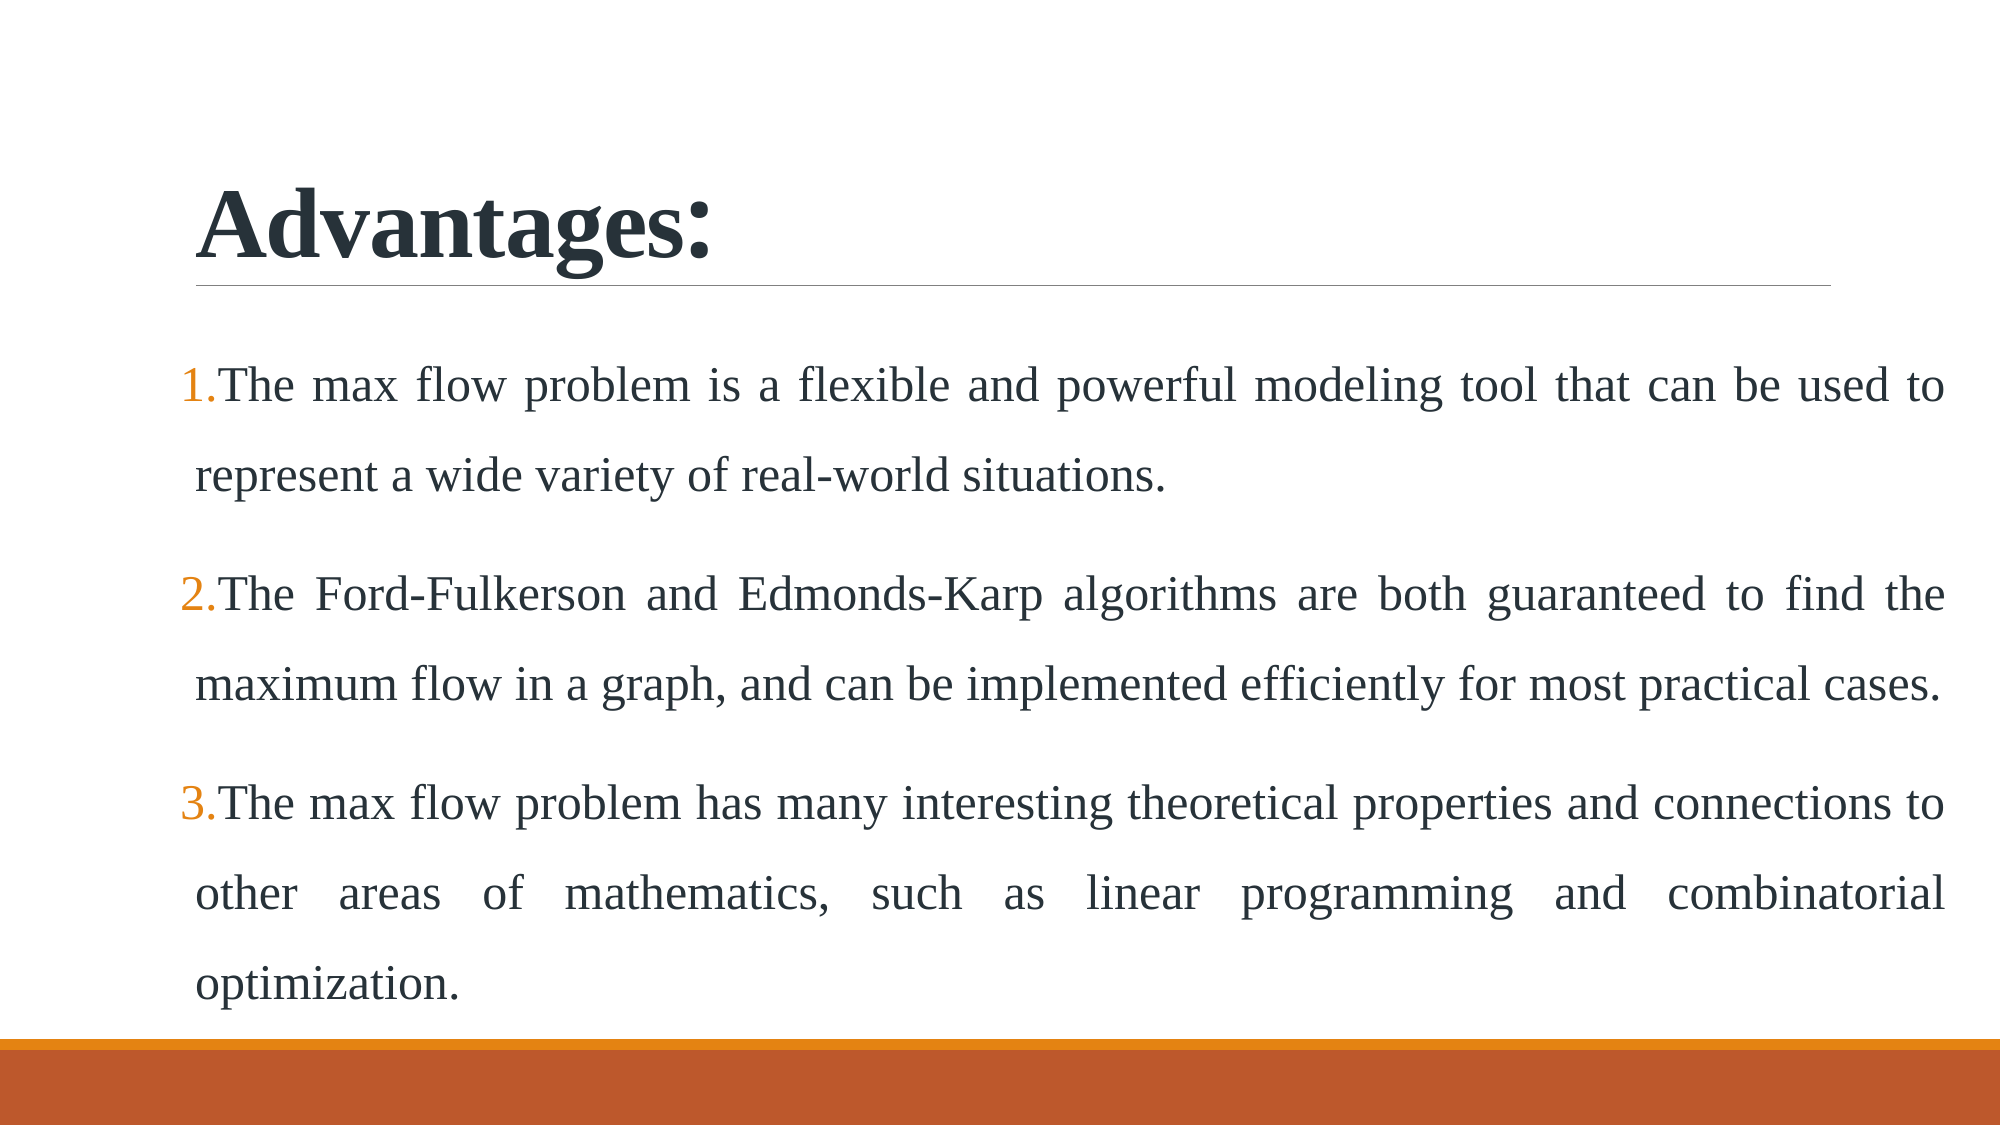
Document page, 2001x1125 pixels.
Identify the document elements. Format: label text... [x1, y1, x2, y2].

title Advantages: [180, 47, 1830, 285]
list The max flow problem is a flexible and powerful modeling tool that can be used to represent a wide variety of real-world situations. The Ford-Fulkerson and Edmonds-Karp algorithms are both guaranteed to find the maximum flow in a graph, and can be implemented efficiently for most practical cases. The max flow problem has many interesting theoretical properties and connections to other areas of mathematics, such as linear programming and combinatorial optimization. [180, 314, 1948, 974]
